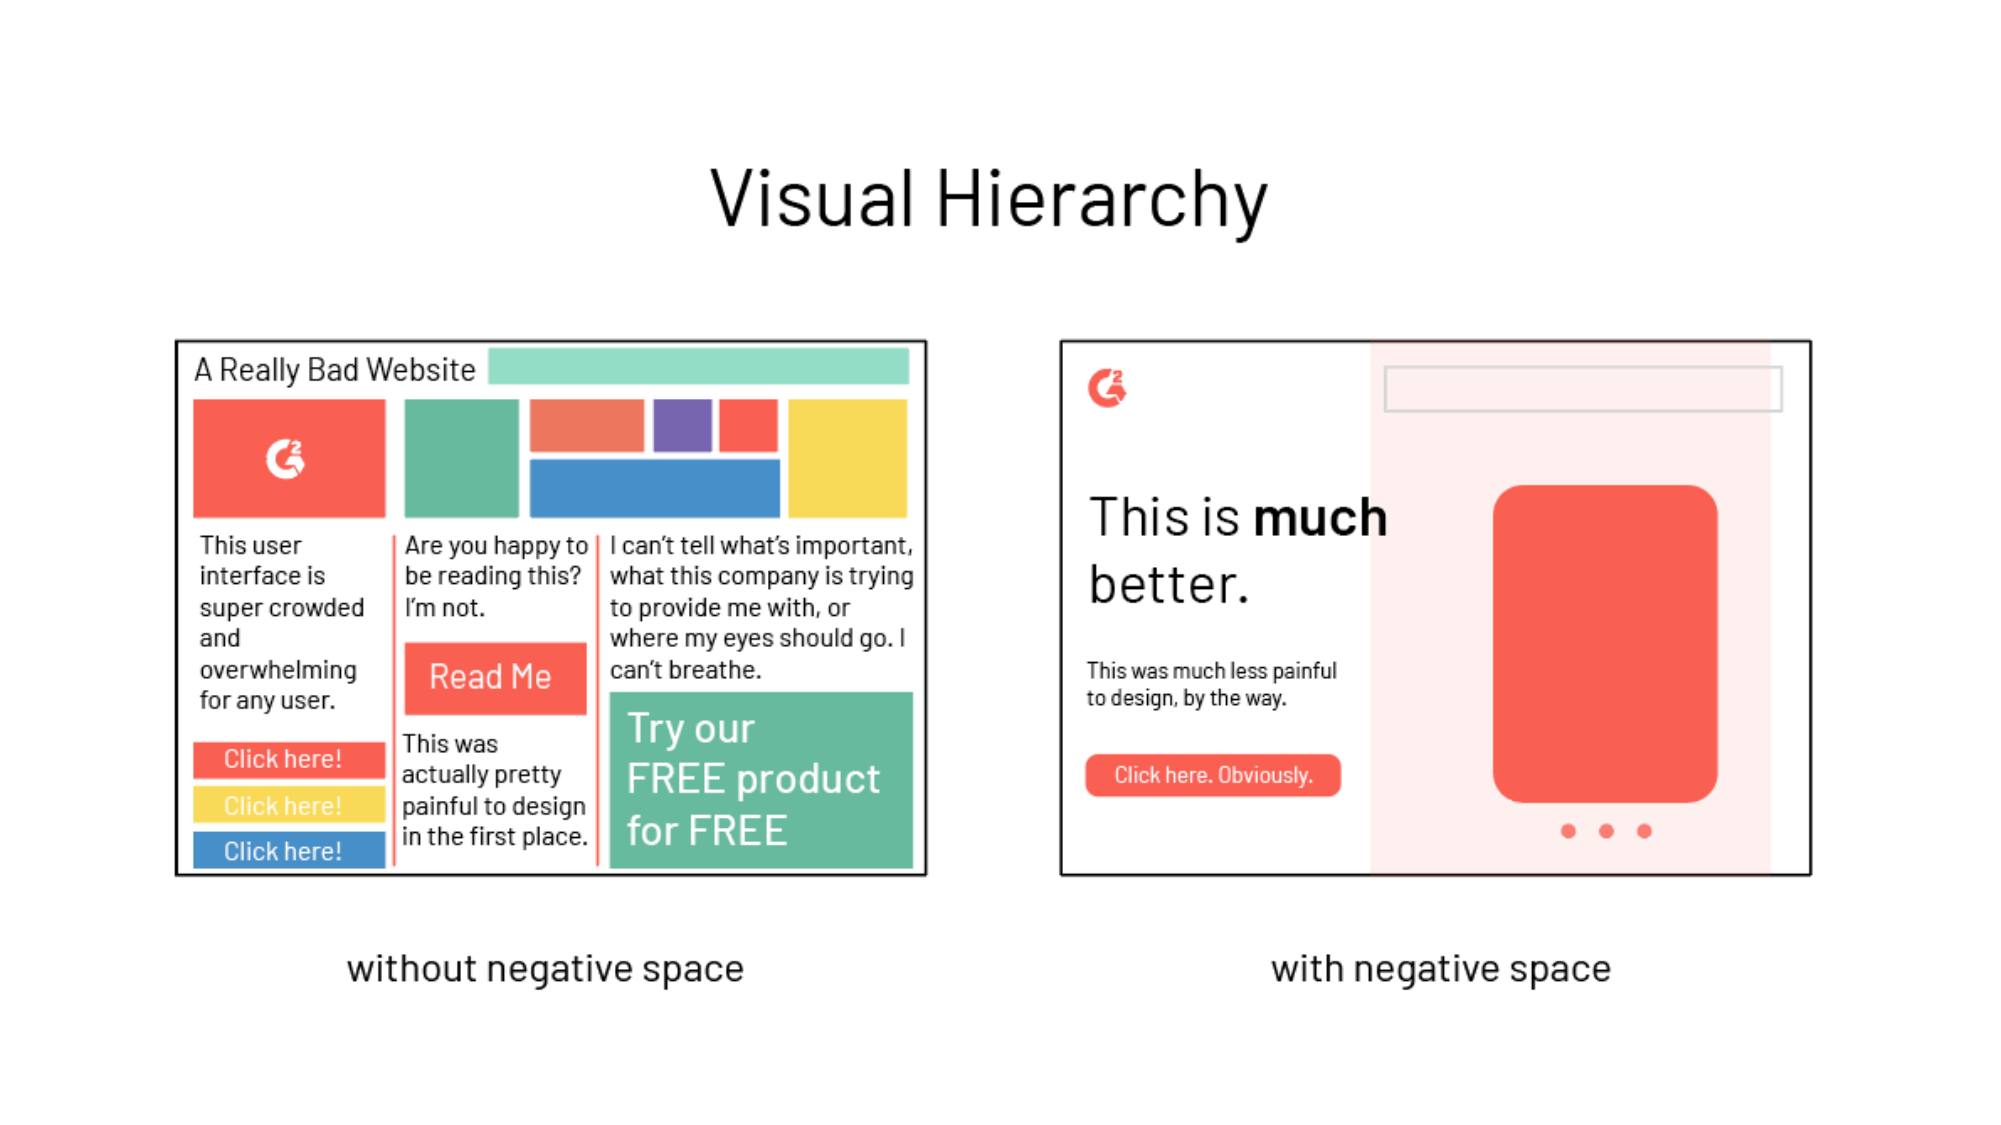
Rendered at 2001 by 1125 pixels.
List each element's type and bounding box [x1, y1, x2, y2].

list [123, 117, 1865, 1017]
